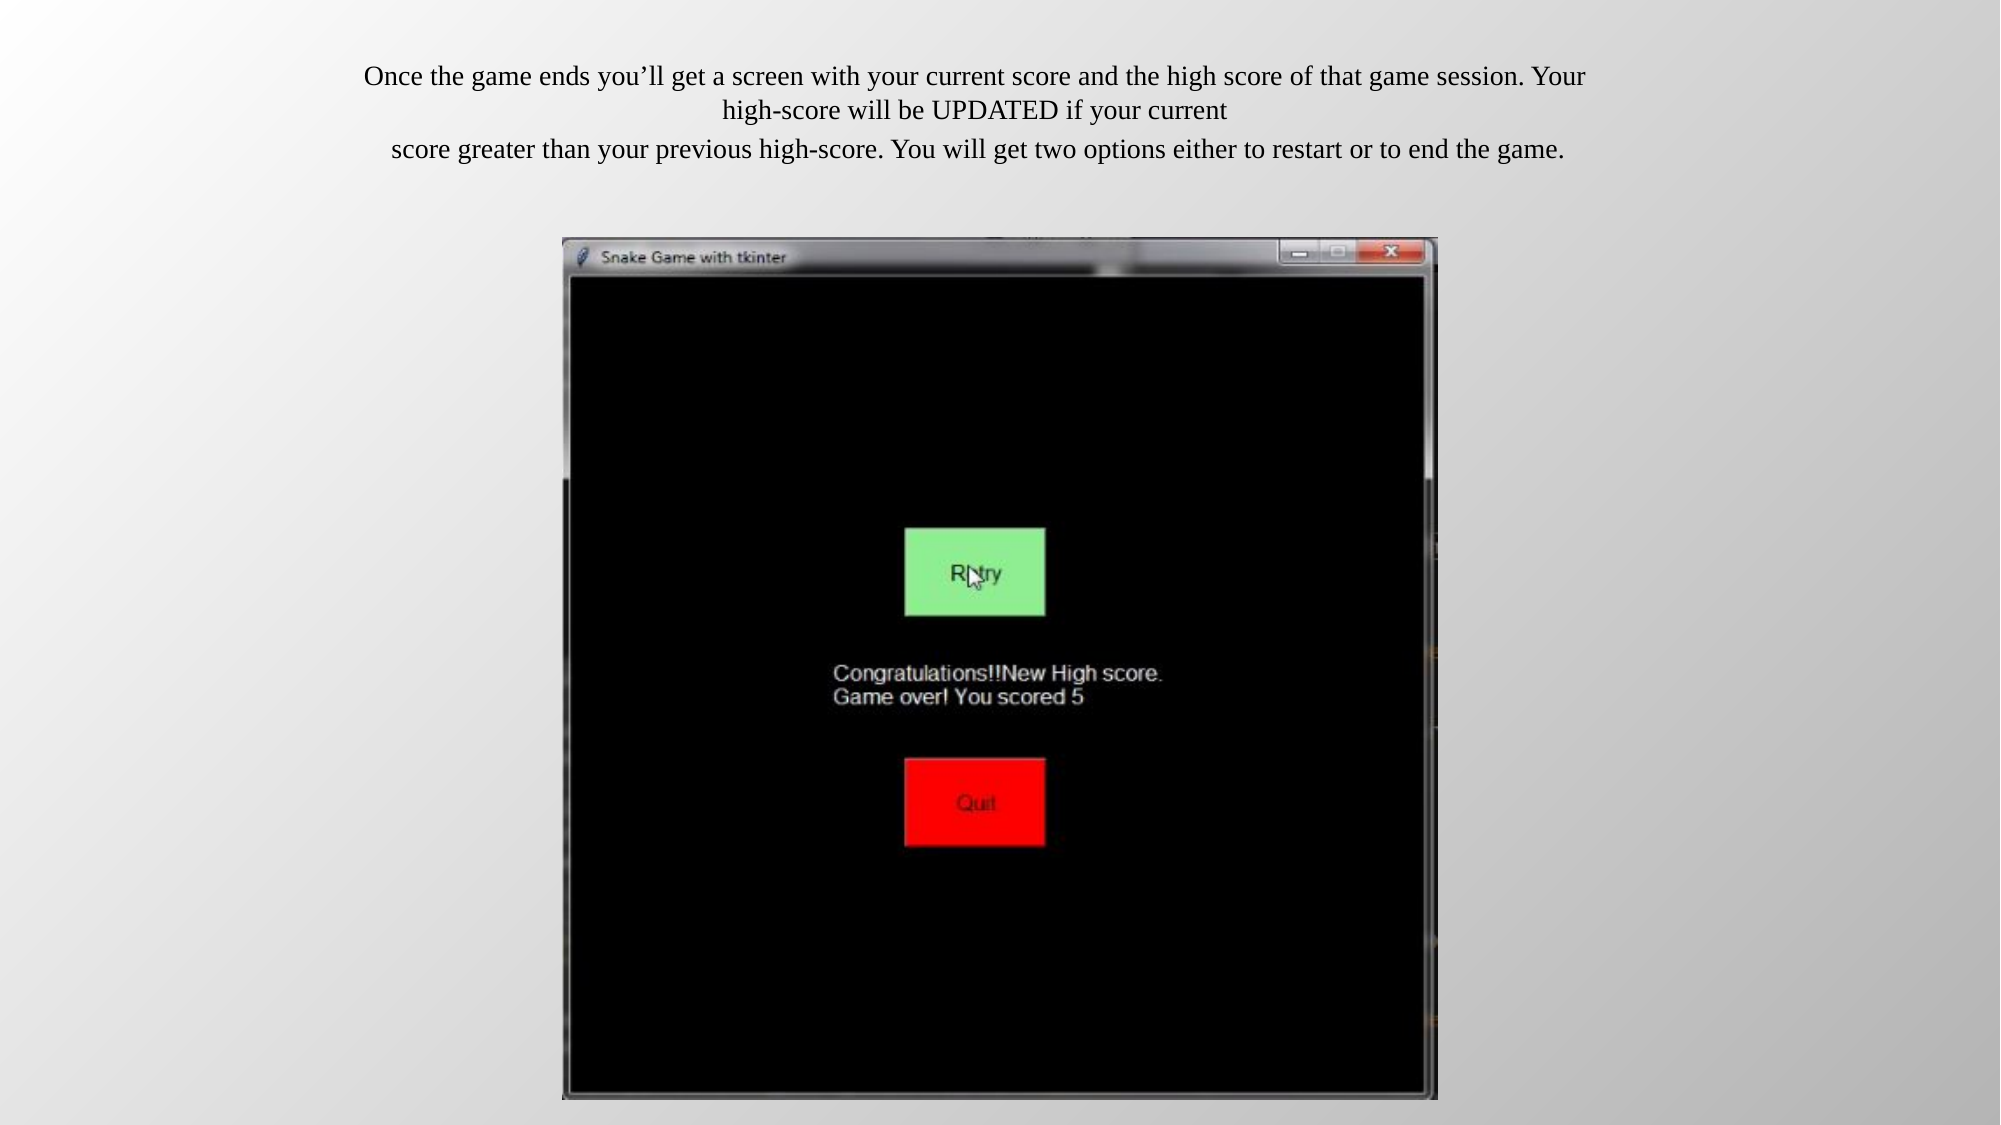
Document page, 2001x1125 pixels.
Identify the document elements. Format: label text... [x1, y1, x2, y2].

list Once the game ends you’ll get a screen with your current score and the high score of that game session. Your high-score will be UPDATED if your current score greater than your previous high-score. You will get two options either to restart or to end the game. [350, 50, 1600, 200]
picture [562, 237, 1438, 1101]
